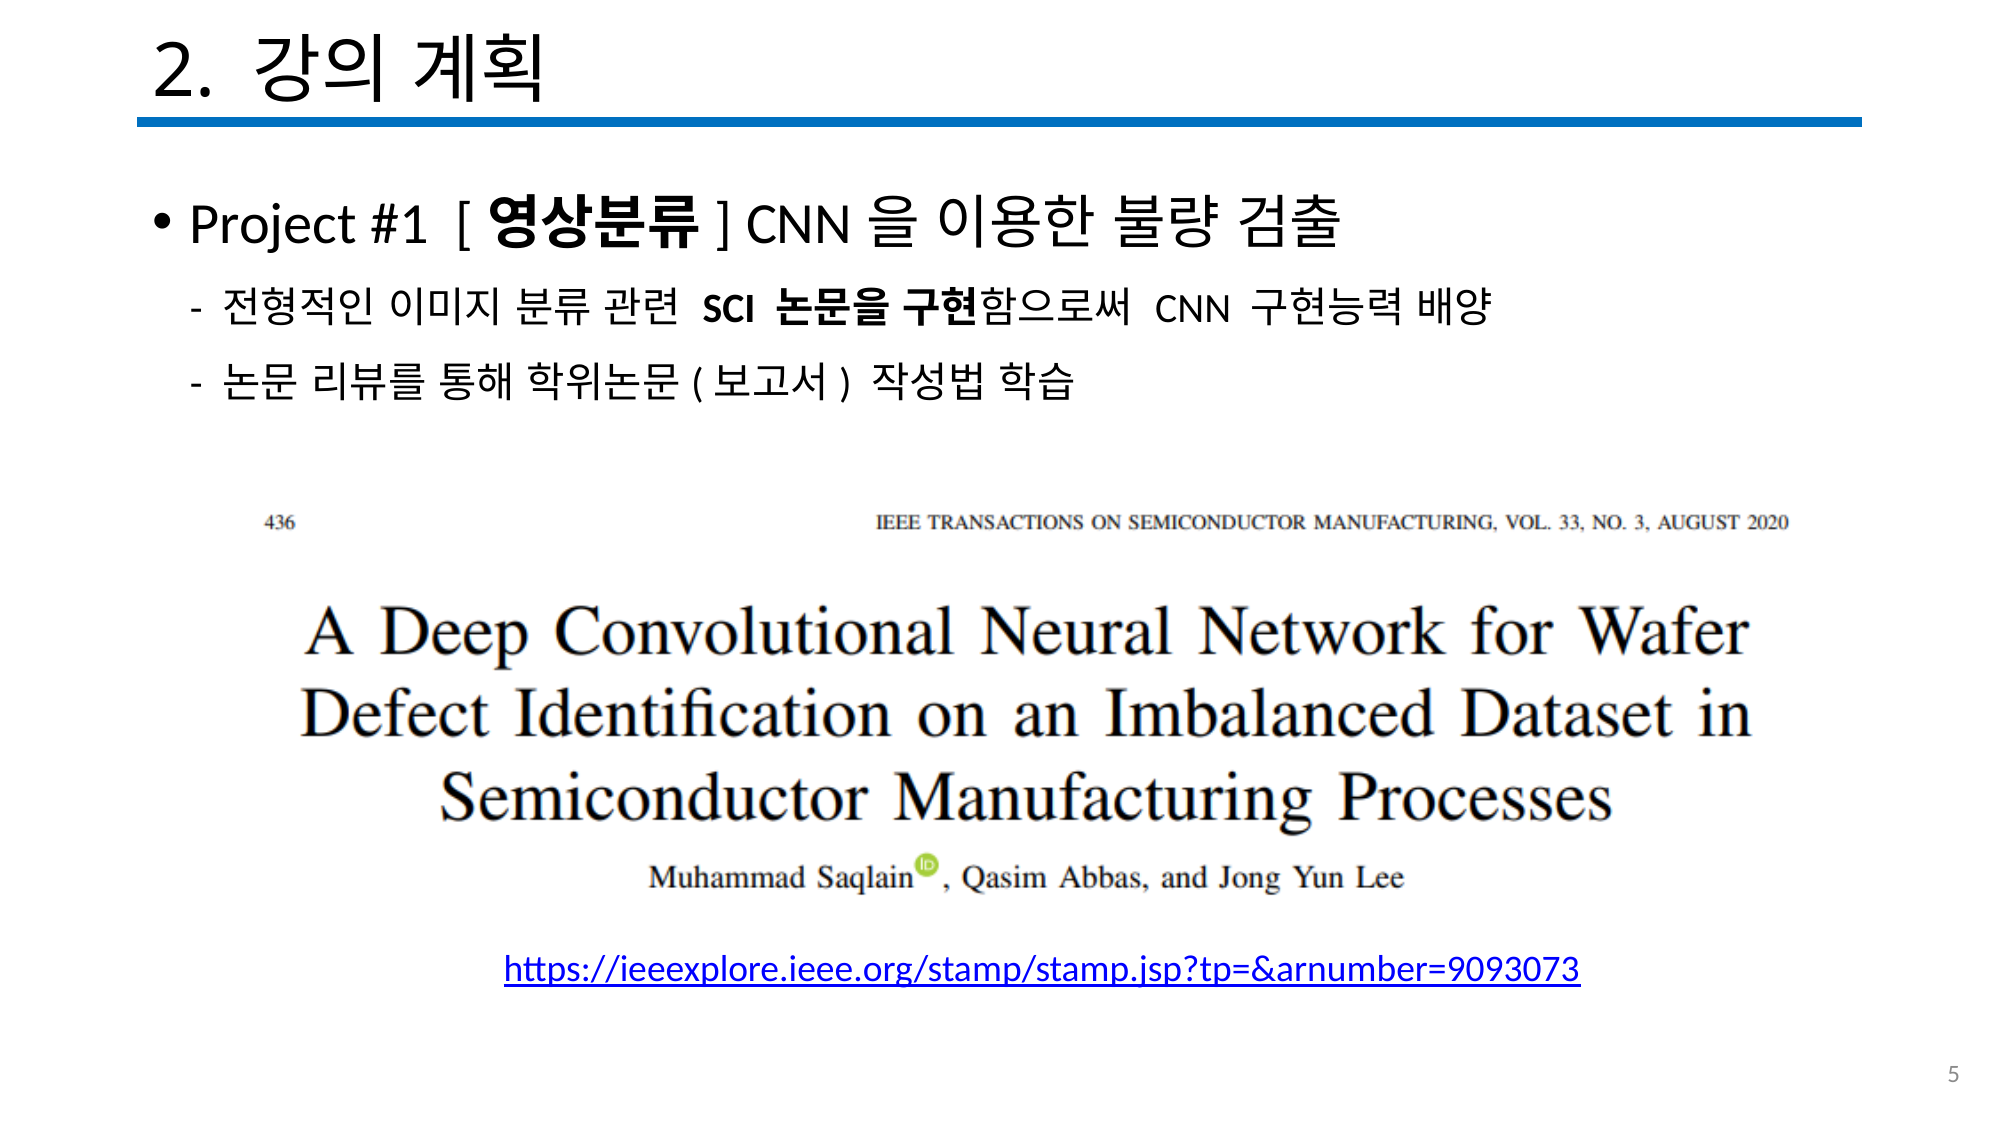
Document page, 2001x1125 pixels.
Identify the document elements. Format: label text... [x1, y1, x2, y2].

picture [245, 501, 1801, 904]
title 2. 강의 계획 [137, 21, 1863, 124]
slide_number 5 [1524, 1042, 1975, 1103]
text_box https://ieeexplore.ieee.org/stamp/stamp.jsp?tp=&arnumber=9093073 [488, 937, 1975, 997]
list Project #1 [영상분류] CNN을 이용한 불량 검출 - 전형적인 이미지 분류 관련 SCI 논문을 구현함으로써 CNN 구현능력 배양 - 논문 리뷰를 통해 학위논문(보고서) 작성법 학습 [137, 143, 1863, 1014]
